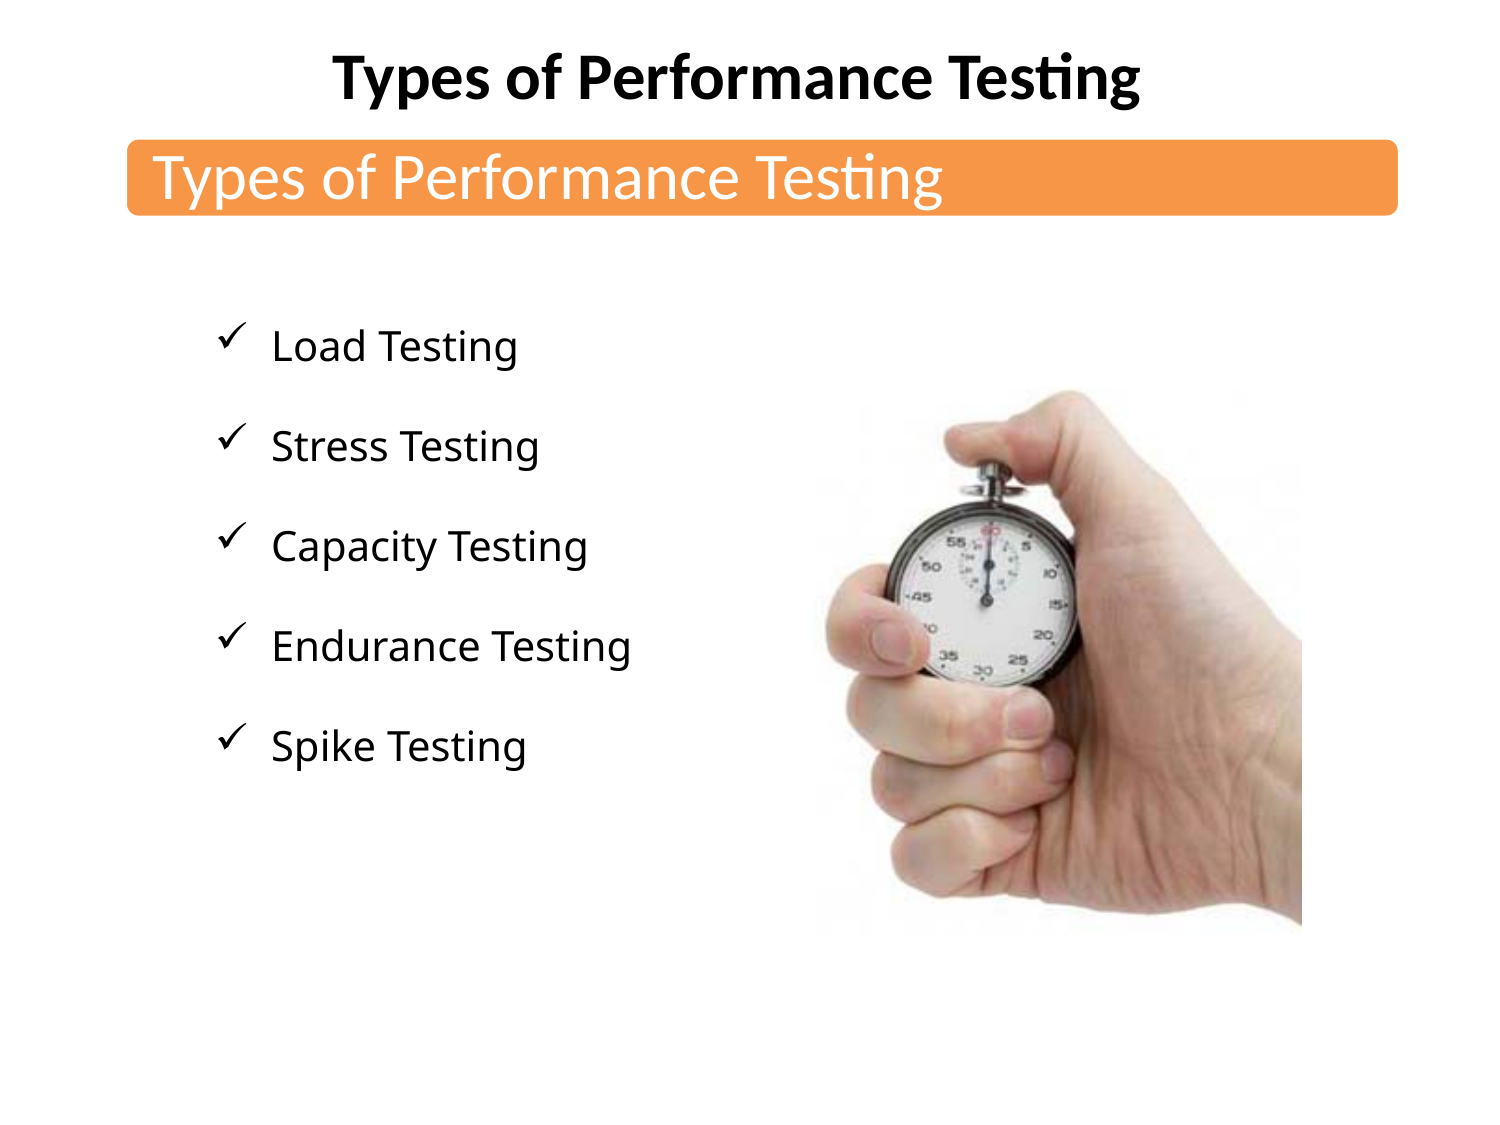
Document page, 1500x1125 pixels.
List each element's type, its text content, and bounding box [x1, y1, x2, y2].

picture [812, 387, 1302, 935]
subtitle Types of Performance Testing [137, 24, 1338, 135]
text_box Load Testing Stress Testing Capacity Testing Endurance Testing Spike Testing [125, 212, 1425, 943]
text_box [124, 137, 1401, 288]
